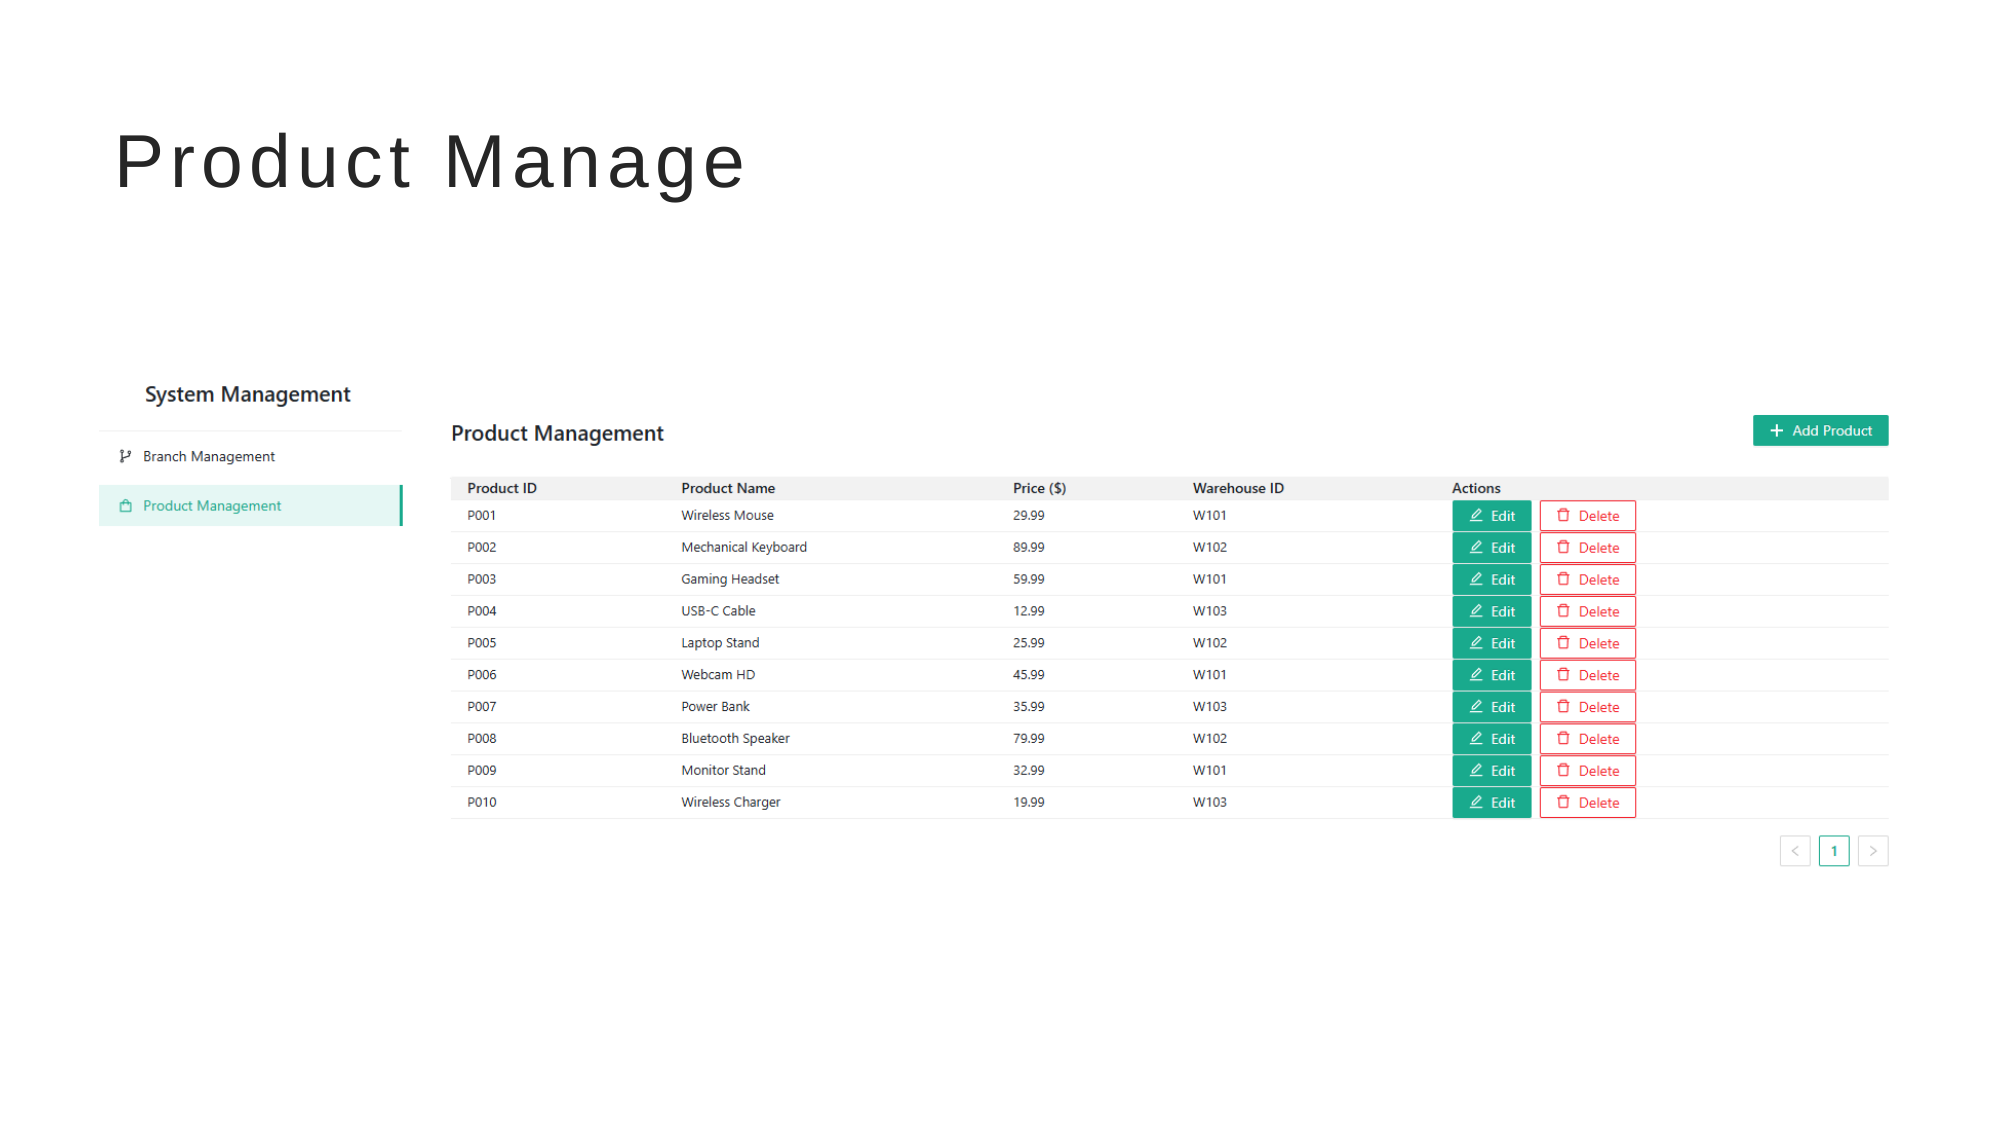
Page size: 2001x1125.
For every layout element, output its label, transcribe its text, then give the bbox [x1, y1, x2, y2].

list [99, 378, 1900, 891]
title Product Manage [99, 99, 1900, 216]
